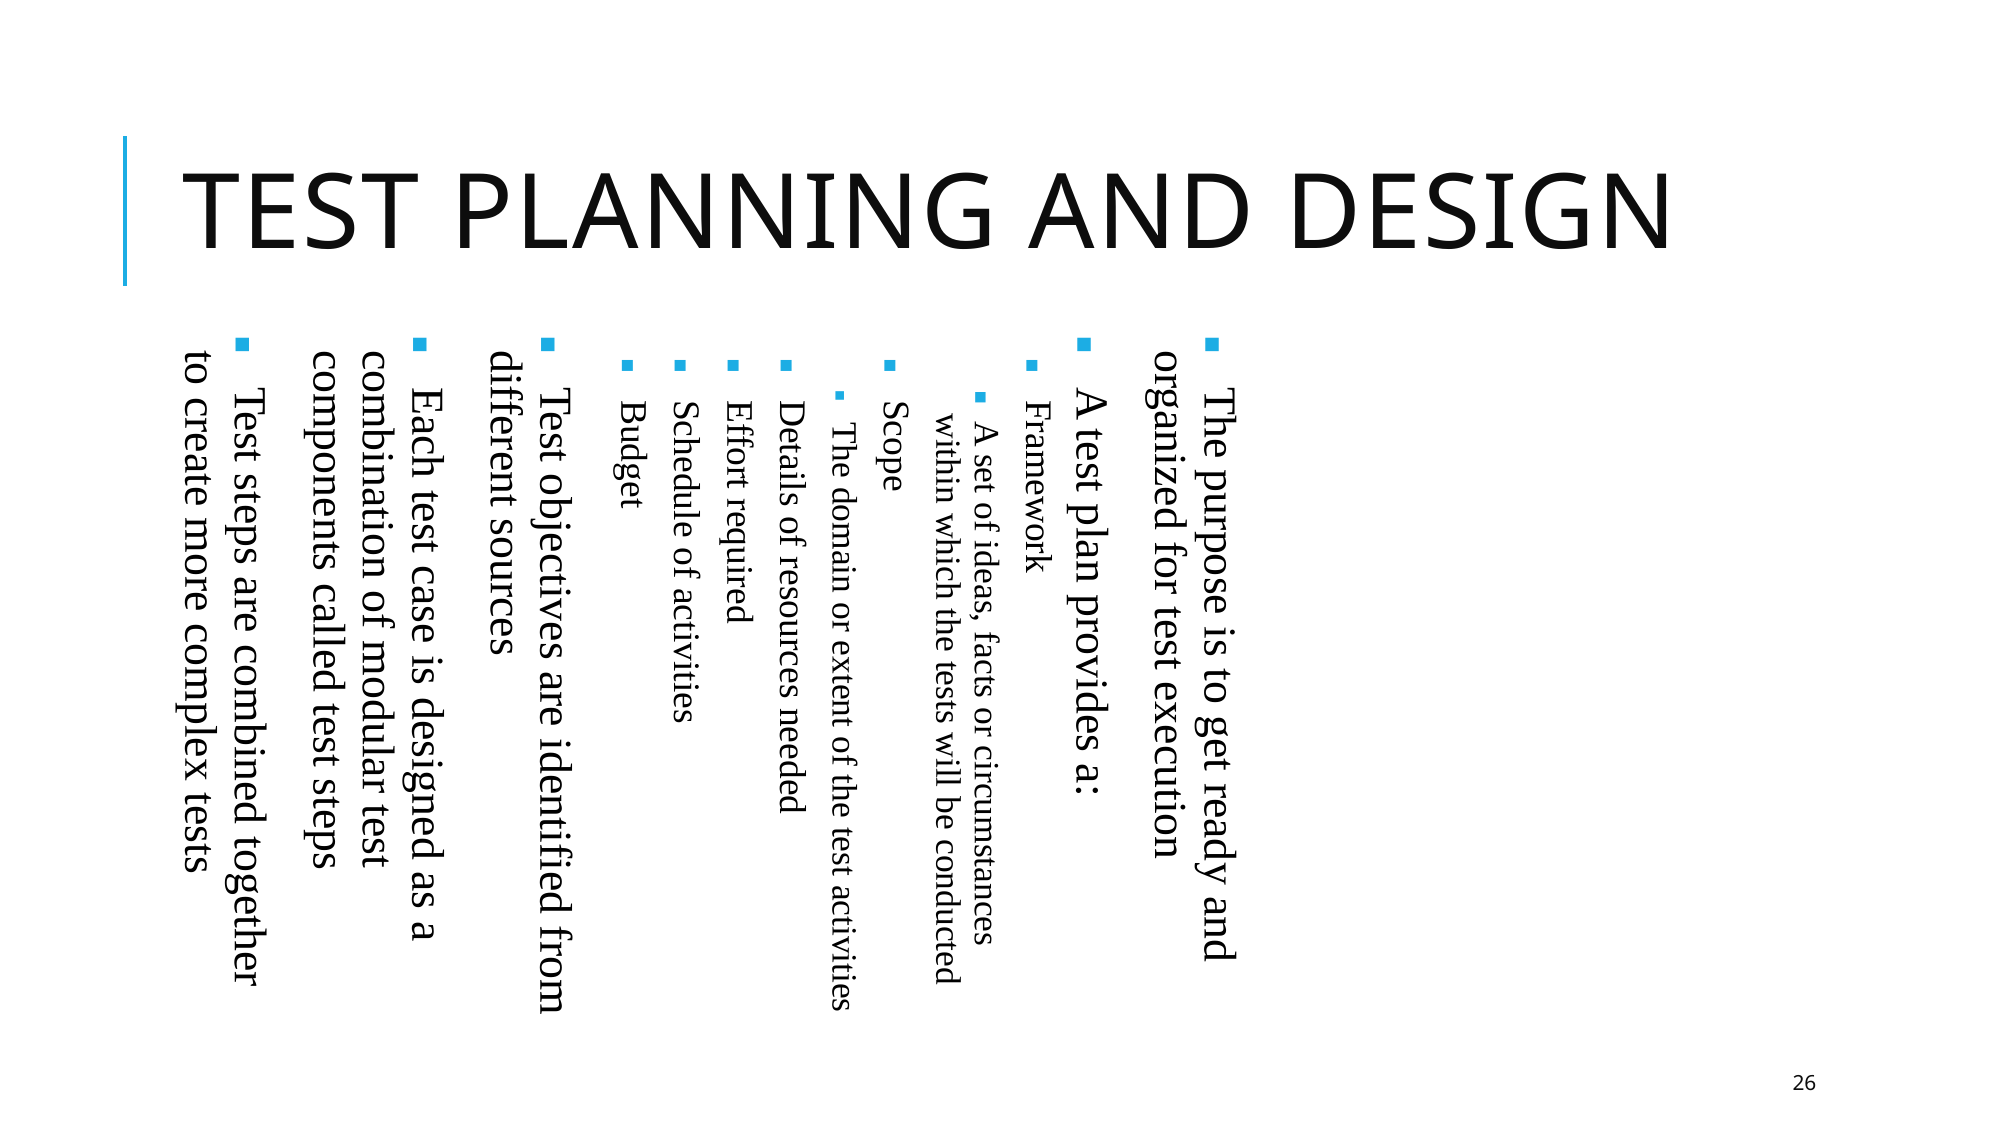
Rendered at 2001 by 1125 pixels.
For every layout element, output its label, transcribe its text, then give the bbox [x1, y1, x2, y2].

slide_number 26 [1777, 1061, 1938, 1107]
title Test Planning and Design [168, 96, 1763, 326]
list The purpose is to get ready and organized for test execution A test plan provides a: Framework A set of ideas, facts or circumstances within which the tests will be conducted Scope The domain or extent of the test activities Details of resources needed Effort required Schedule of activities Budget Test objectives are identified from different sources Each test case is designed as a combination of modular test components called test steps Test steps are combined together to create more complex tests [168, 326, 1763, 1035]
